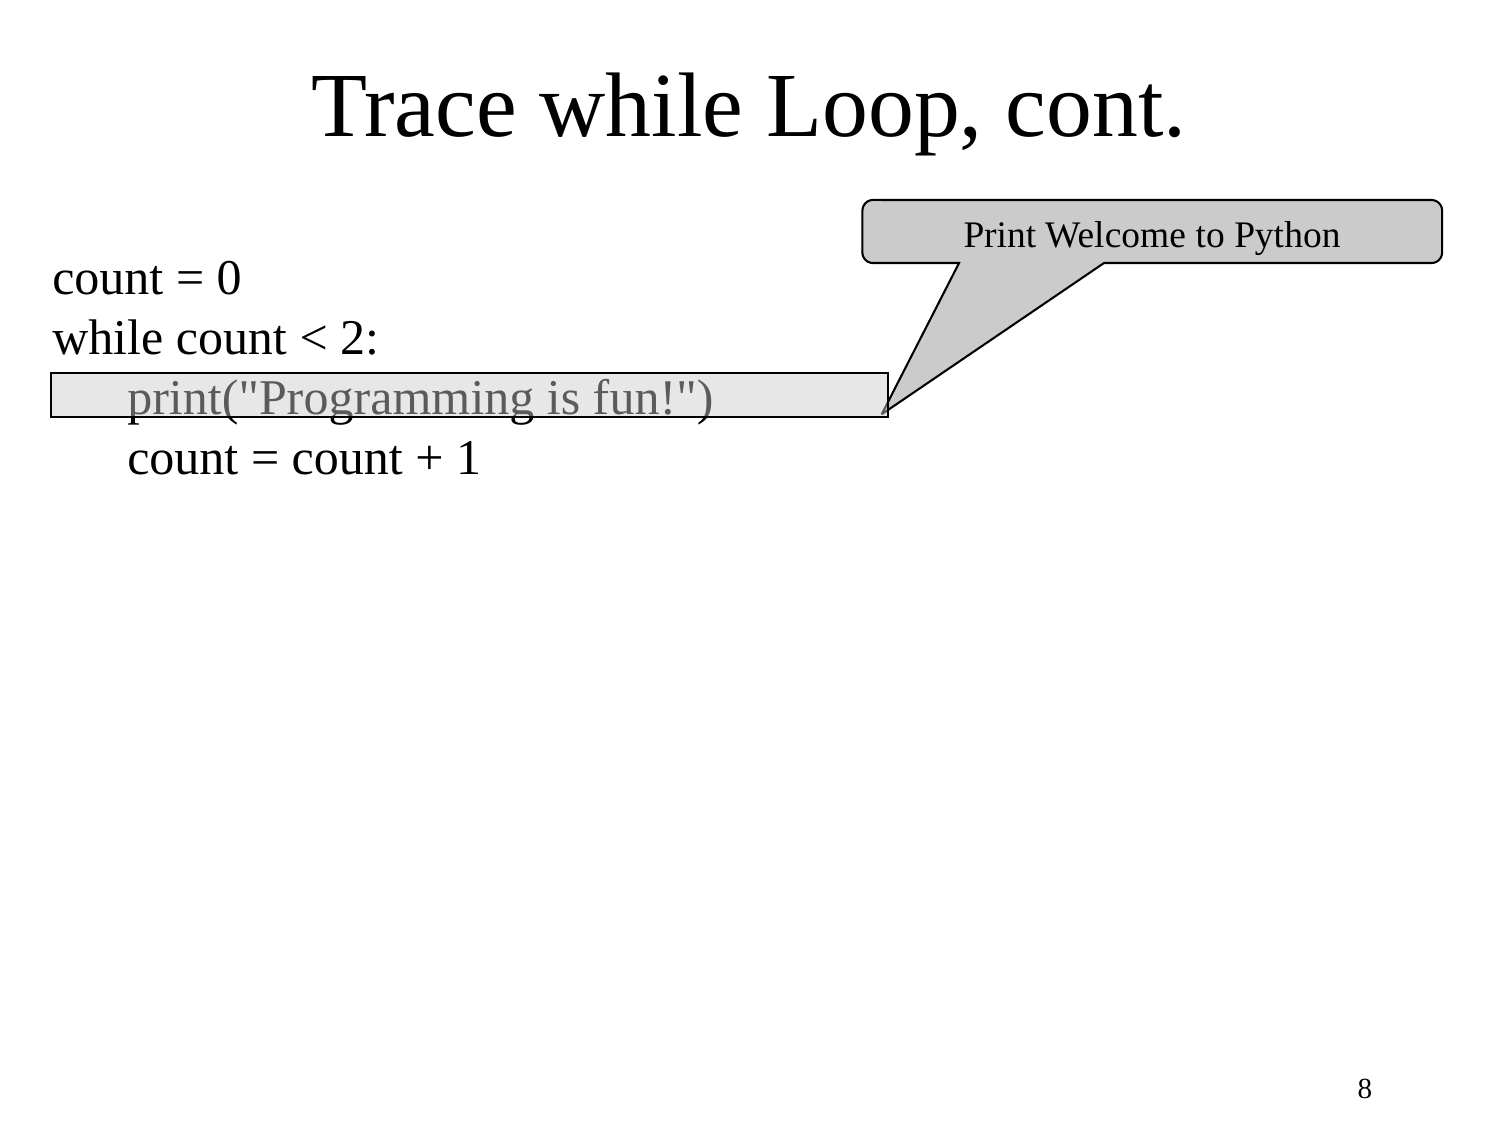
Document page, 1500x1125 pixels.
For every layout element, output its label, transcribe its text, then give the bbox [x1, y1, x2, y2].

text_box Print Welcome to Python [862, 199, 1443, 410]
text_box count = 0 while count < 2: print("Programming is fun!") count = count + 1 [37, 237, 913, 493]
slide_number 8 [1074, 1049, 1388, 1125]
title Trace while Loop, cont. [112, 37, 1388, 163]
text_box [50, 373, 889, 418]
